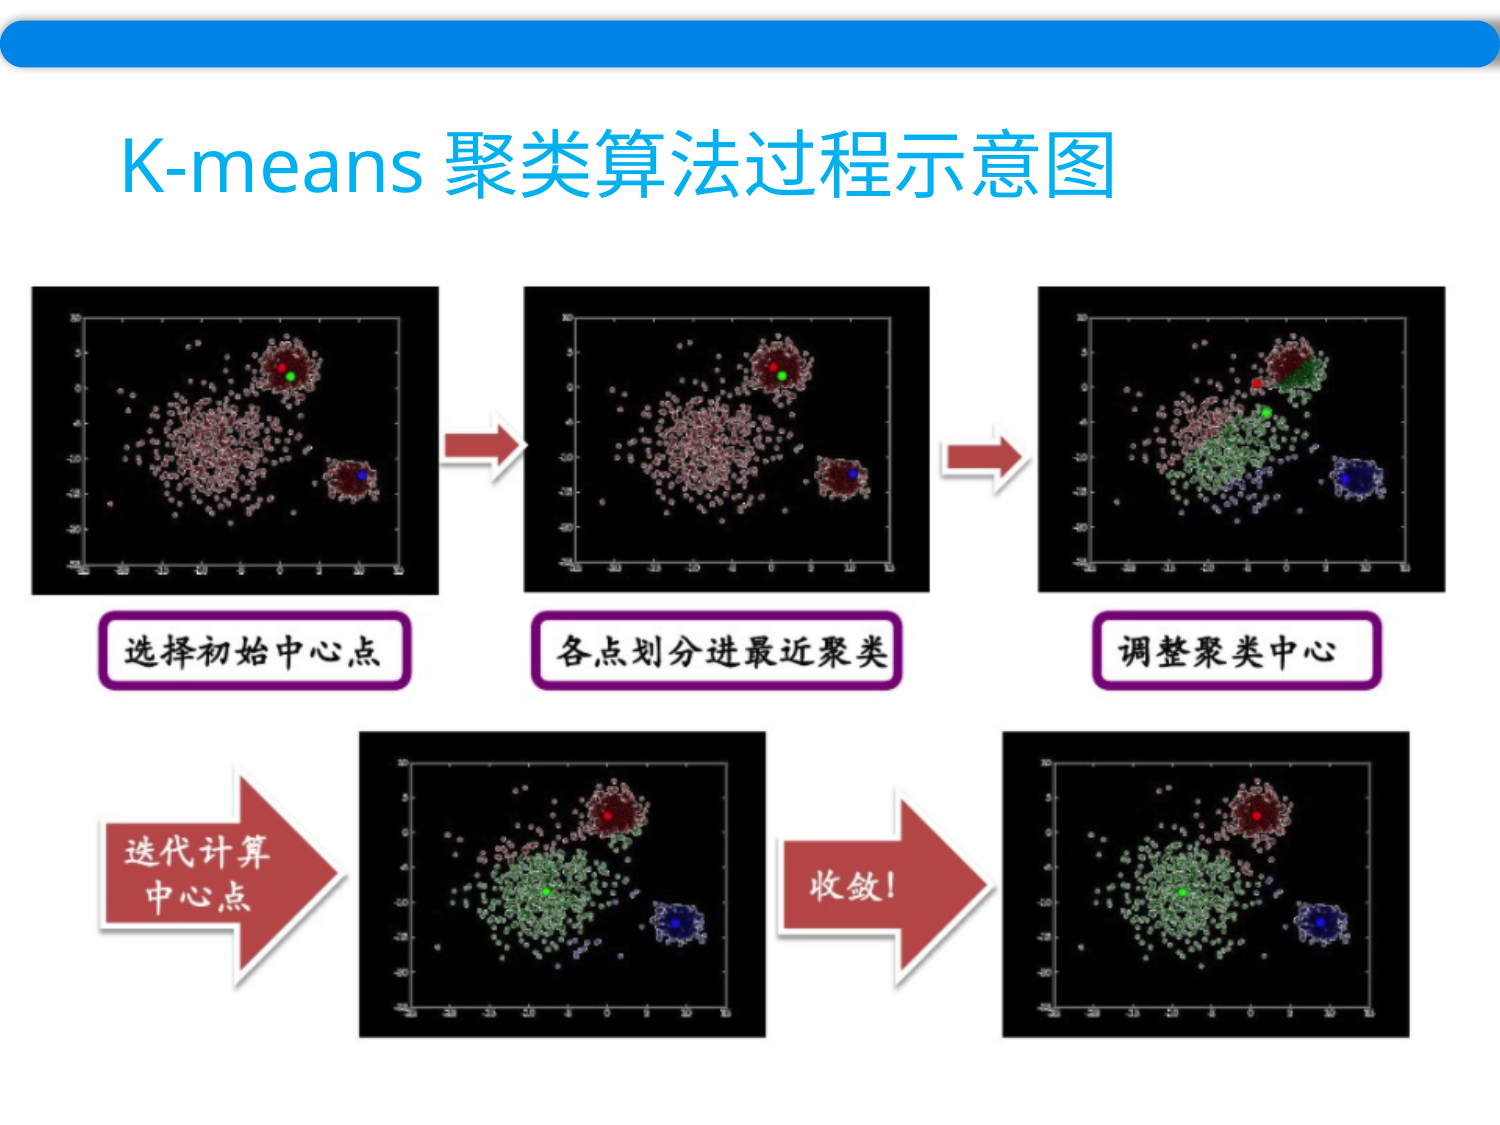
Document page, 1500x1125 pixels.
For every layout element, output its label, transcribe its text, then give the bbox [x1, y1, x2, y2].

title K-means聚类算法过程示意图 [103, 77, 1397, 268]
picture [0, 268, 1474, 1054]
text_box [0, 19, 1500, 69]
